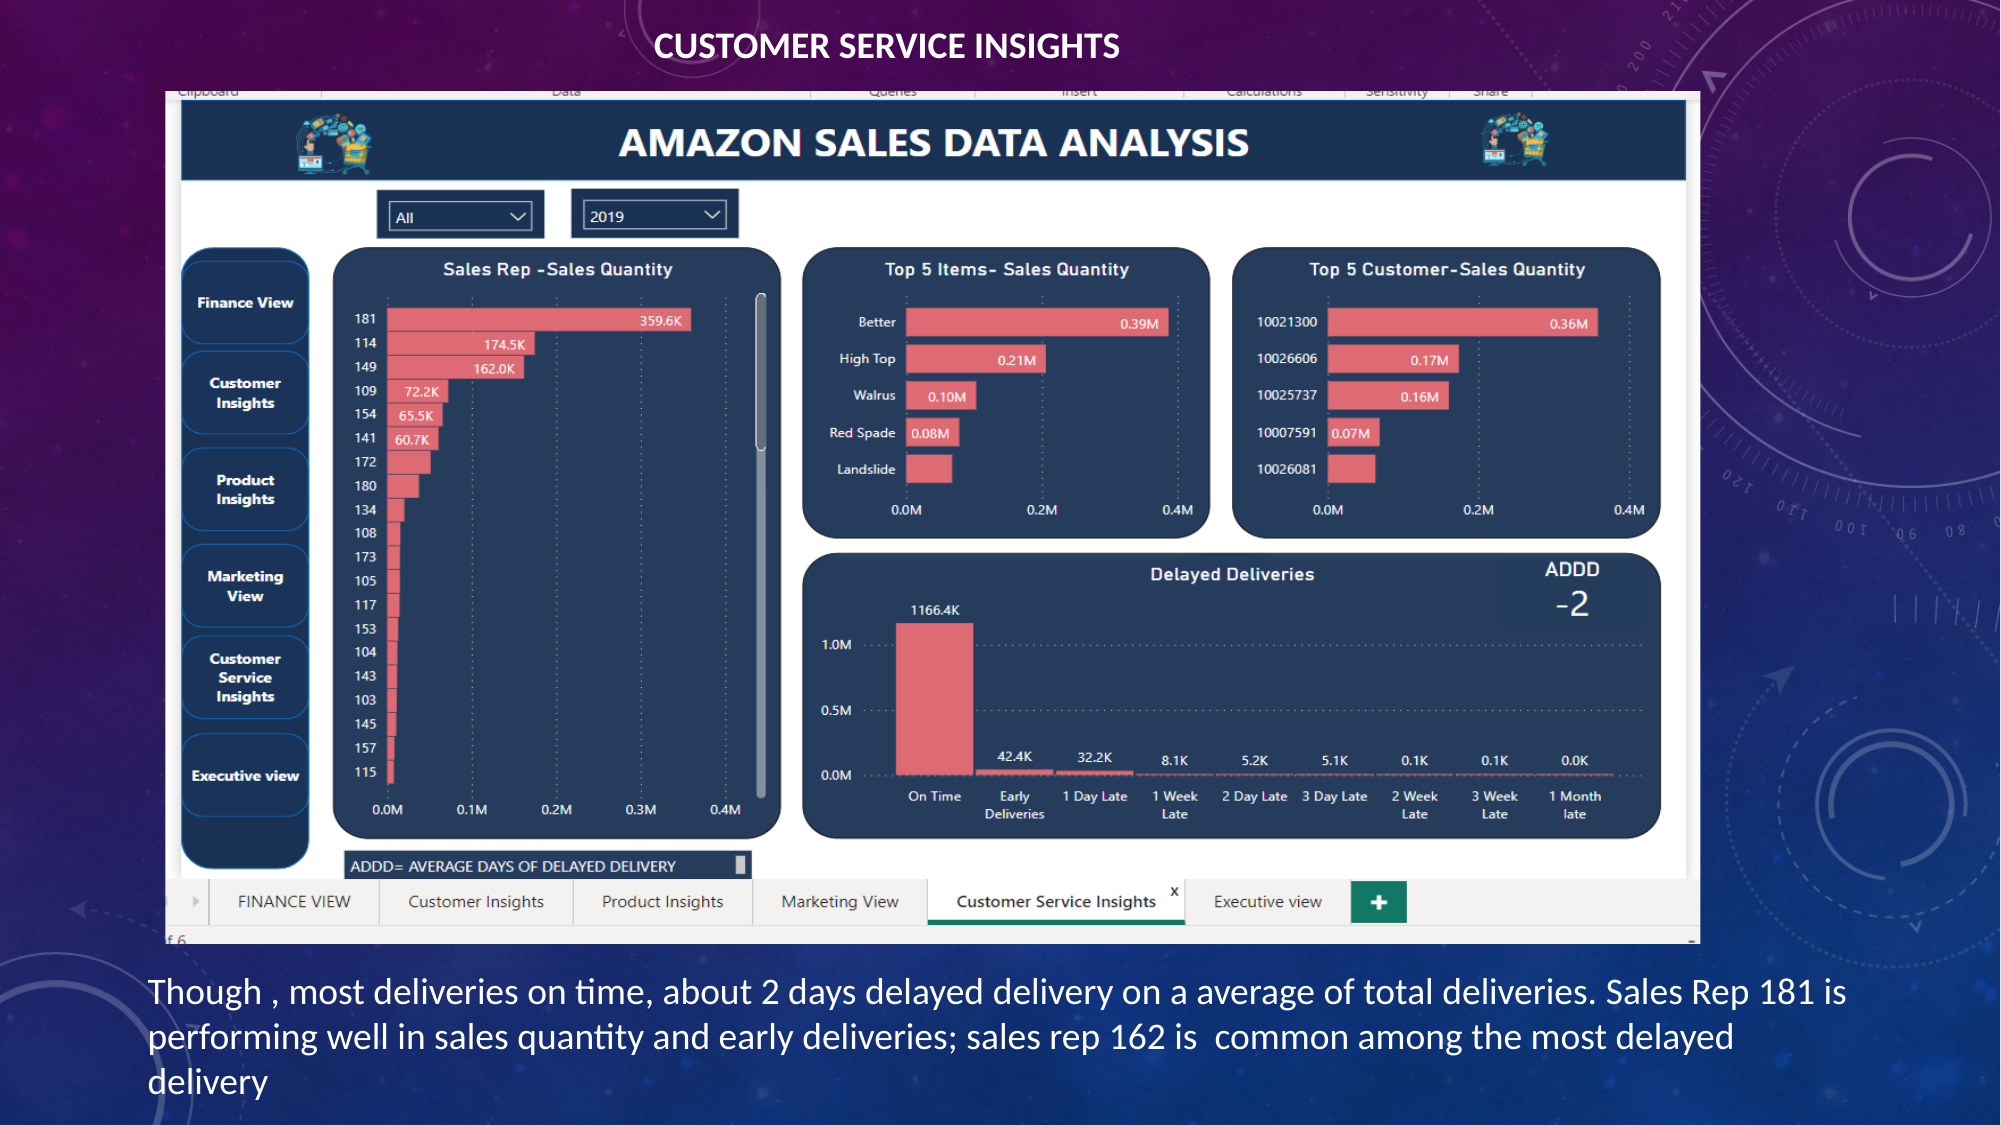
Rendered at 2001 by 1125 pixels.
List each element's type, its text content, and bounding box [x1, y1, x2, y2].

picture [0, 0, 2001, 1125]
text_box CUSTOMER SERVICE INSIGHTS [639, 13, 1581, 74]
text_box Though , most deliveries on time, about 2 days delayed delivery on a average of total deliveries. Sales Rep 181 is performing well in sales quantity and early deliveries; sales rep 162 is common among the most delayed delivery [132, 959, 1869, 1110]
